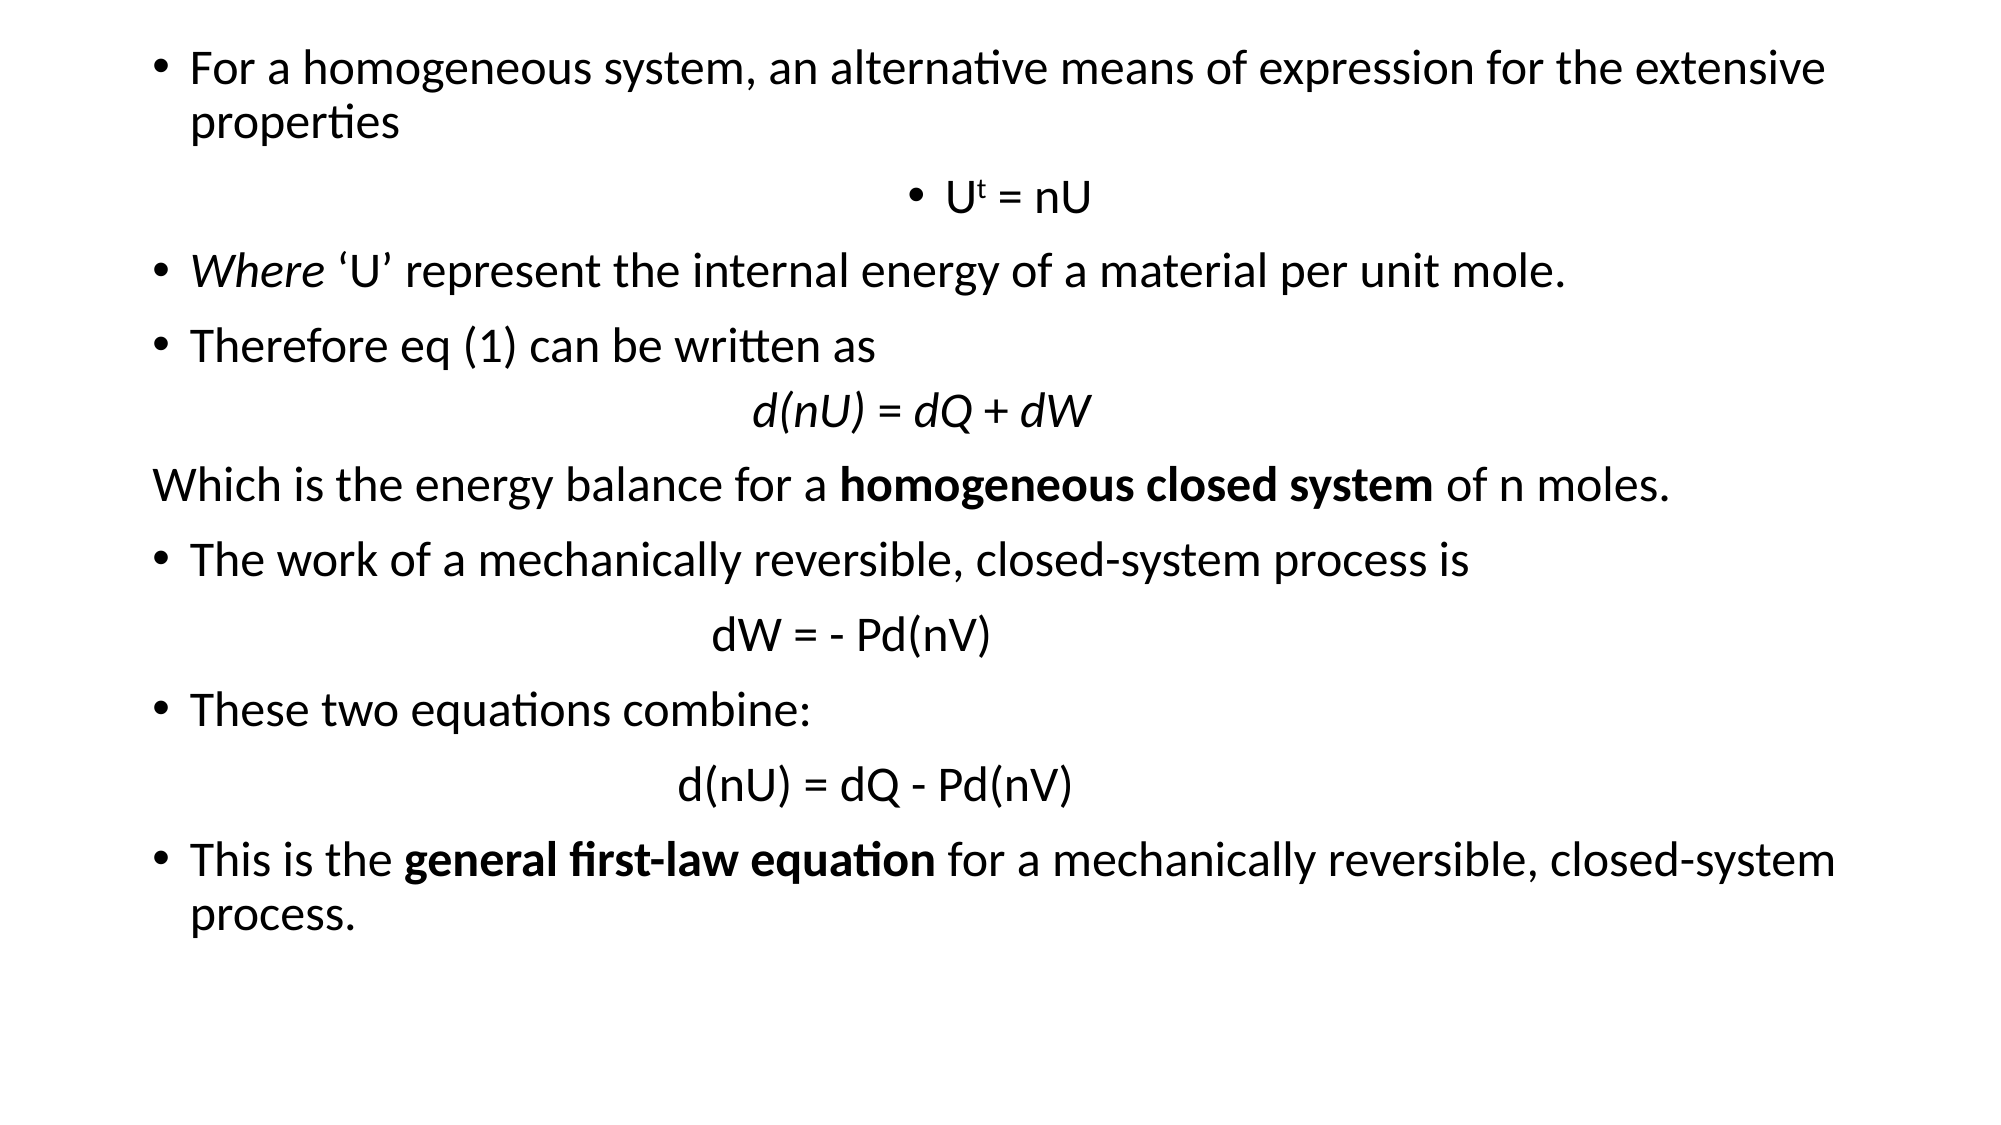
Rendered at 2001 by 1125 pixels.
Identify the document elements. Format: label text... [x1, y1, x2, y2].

list For a homogeneous system, an alternative means of expression for the extensive properties Ut = nU Where ‘U’ represent the internal energy of a material per unit mole. Therefore eq (1) can be written as d(nU) = dQ + dW Which is the energy balance for a homogeneous closed system of n moles. The work of a mechanically reversible, closed-system process is dW = - Pd(nV) These two equations combine: d(nU) = dQ - Pd(nV) This is the general first-law equation for a mechanically reversible, closed-system process. [137, 33, 1863, 1014]
